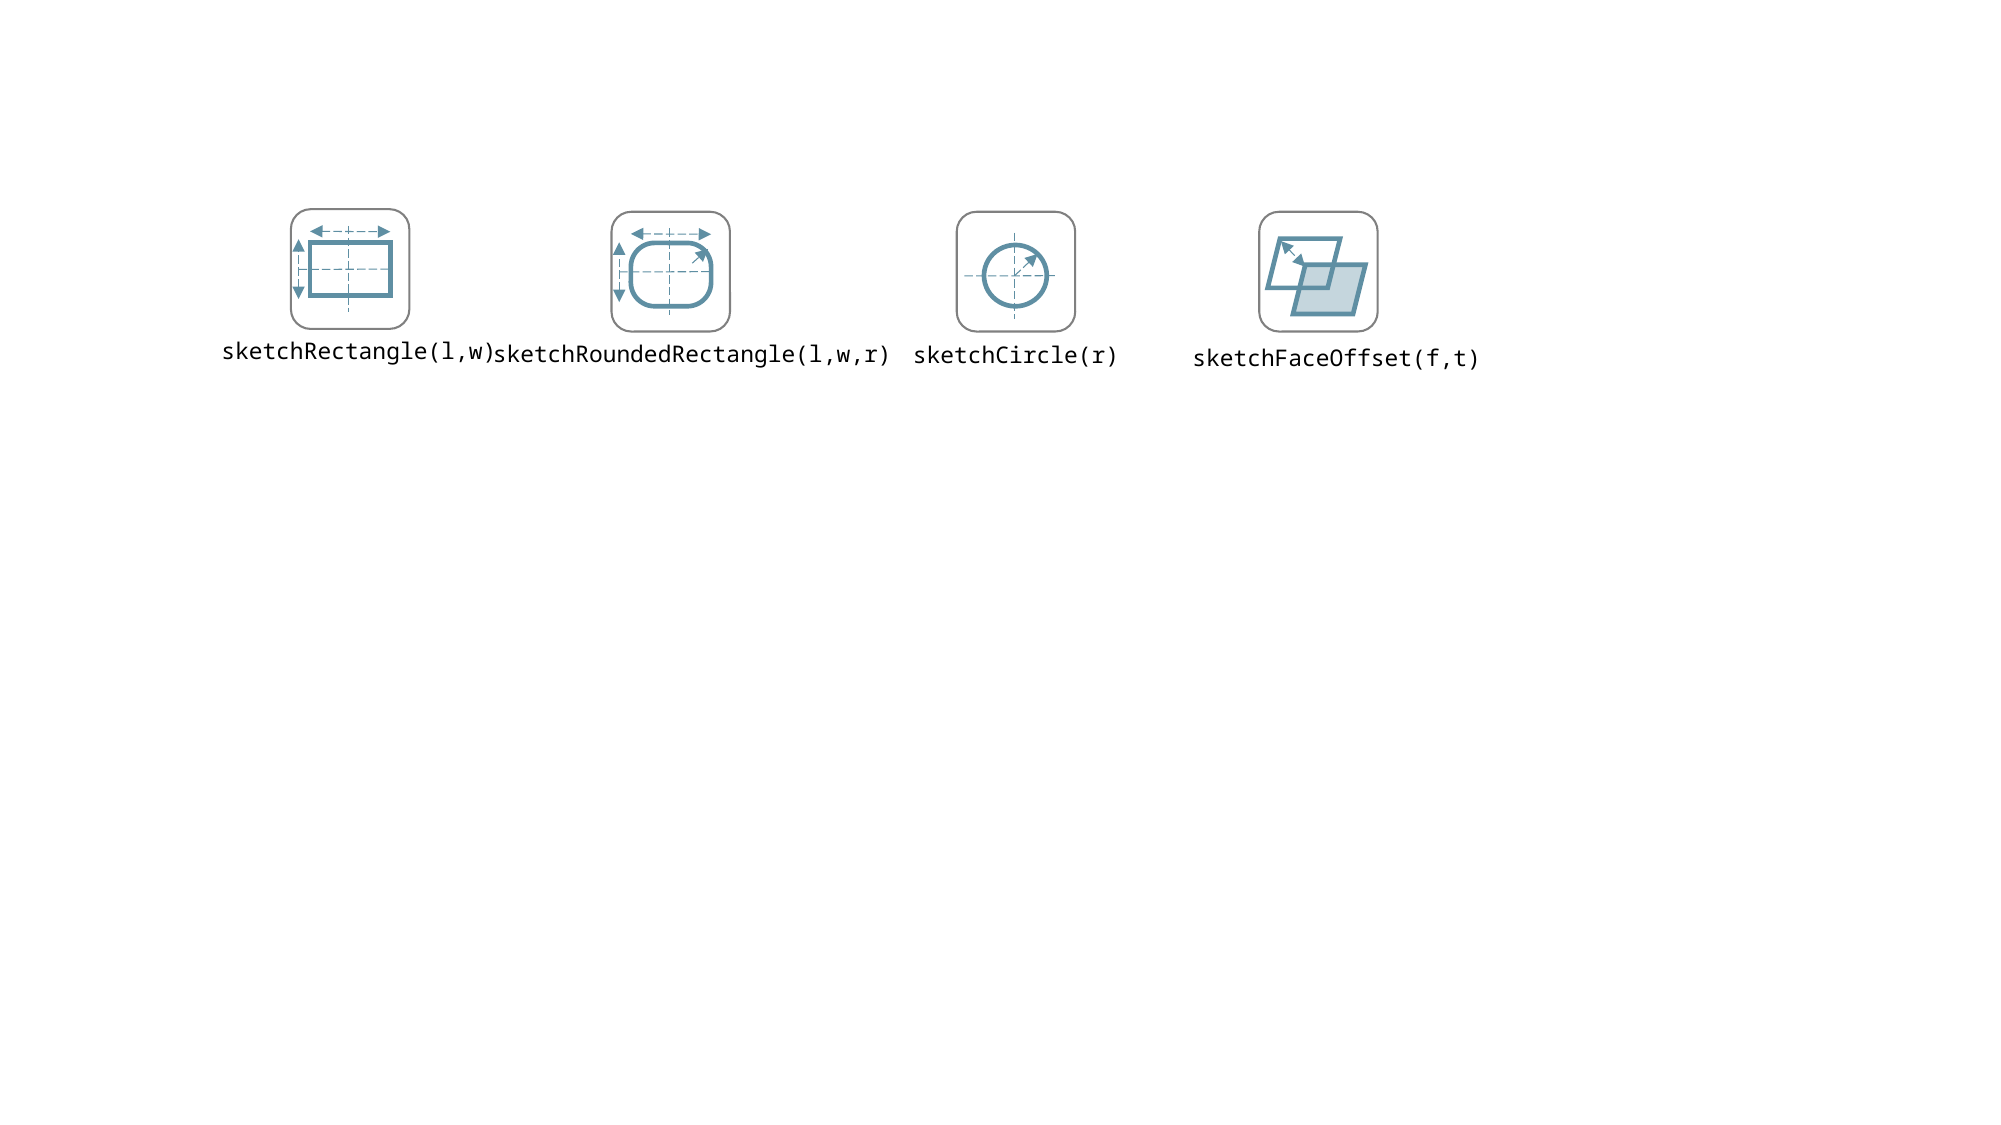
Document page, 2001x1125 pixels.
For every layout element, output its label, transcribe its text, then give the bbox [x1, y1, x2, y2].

text_box sketchCircle(r) [898, 333, 1134, 376]
text_box [982, 244, 1014, 275]
text_box [1015, 276, 1048, 308]
text_box [1266, 237, 1342, 289]
text_box [670, 241, 713, 308]
text_box sketchRectangle(l,w) [206, 328, 512, 372]
text_box [309, 270, 348, 297]
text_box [1280, 241, 1306, 267]
text_box [289, 208, 411, 328]
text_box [1014, 253, 1038, 276]
text_box [629, 241, 669, 271]
text_box [629, 272, 669, 308]
text_box sketchFaceOffset(f,t) [1177, 336, 1496, 379]
text_box [1258, 210, 1379, 333]
text_box [349, 241, 392, 297]
text_box [309, 241, 348, 269]
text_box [692, 248, 708, 264]
text_box sketchRoundedRectangle(l,w,r) [478, 332, 907, 375]
text_box [1015, 243, 1048, 275]
text_box [955, 210, 1077, 333]
text_box [983, 276, 1014, 308]
text_box [610, 210, 732, 332]
